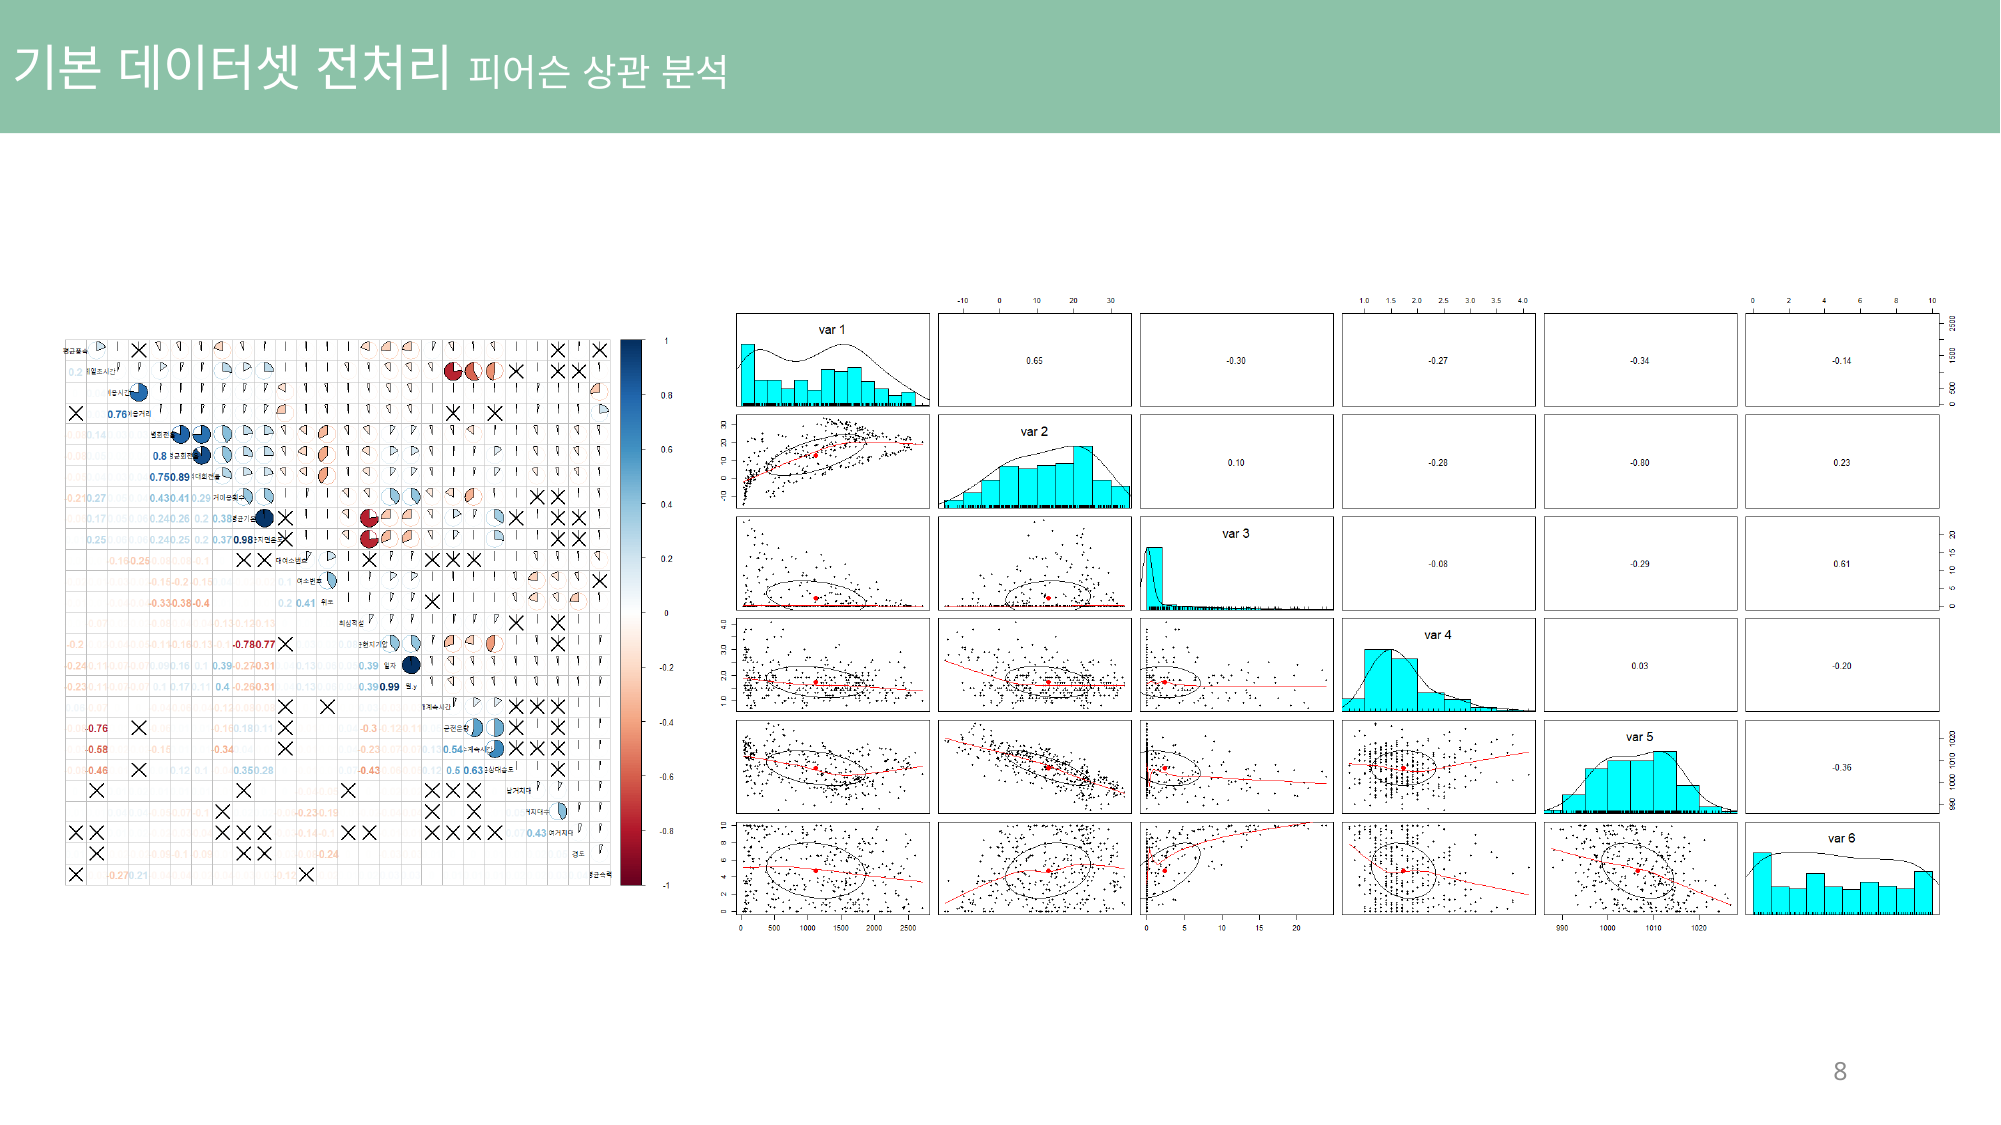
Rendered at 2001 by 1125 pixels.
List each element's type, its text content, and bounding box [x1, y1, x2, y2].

slide_number 8 [1412, 1042, 1863, 1103]
text_box 기본 데이터셋 전처리 피어슨 상관 분석 [0, 28, 746, 104]
text_box [0, 0, 2000, 134]
picture [61, 336, 681, 891]
picture [698, 281, 1977, 946]
